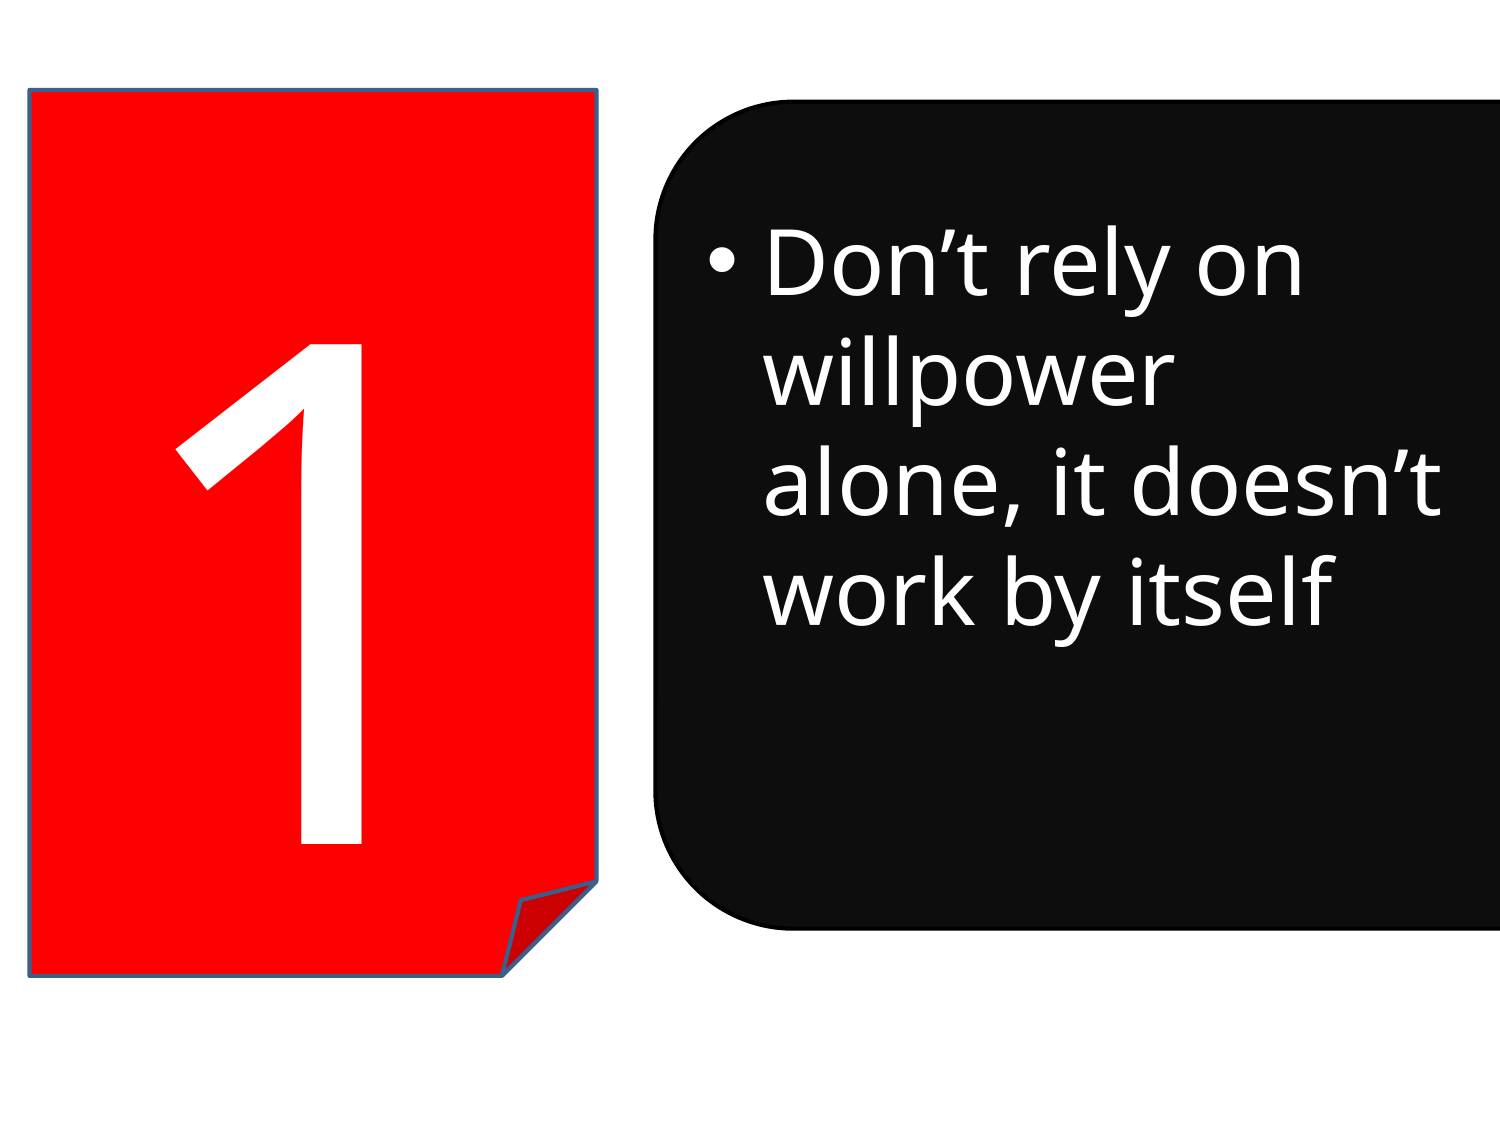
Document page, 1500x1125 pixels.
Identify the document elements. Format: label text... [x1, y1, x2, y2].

text_box 1 [98, 137, 774, 1000]
list Don’t rely on willpower alone, it doesn’t work by itself [774, 196, 1459, 834]
text_box [27, 87, 599, 978]
text_box [698, 99, 1500, 931]
